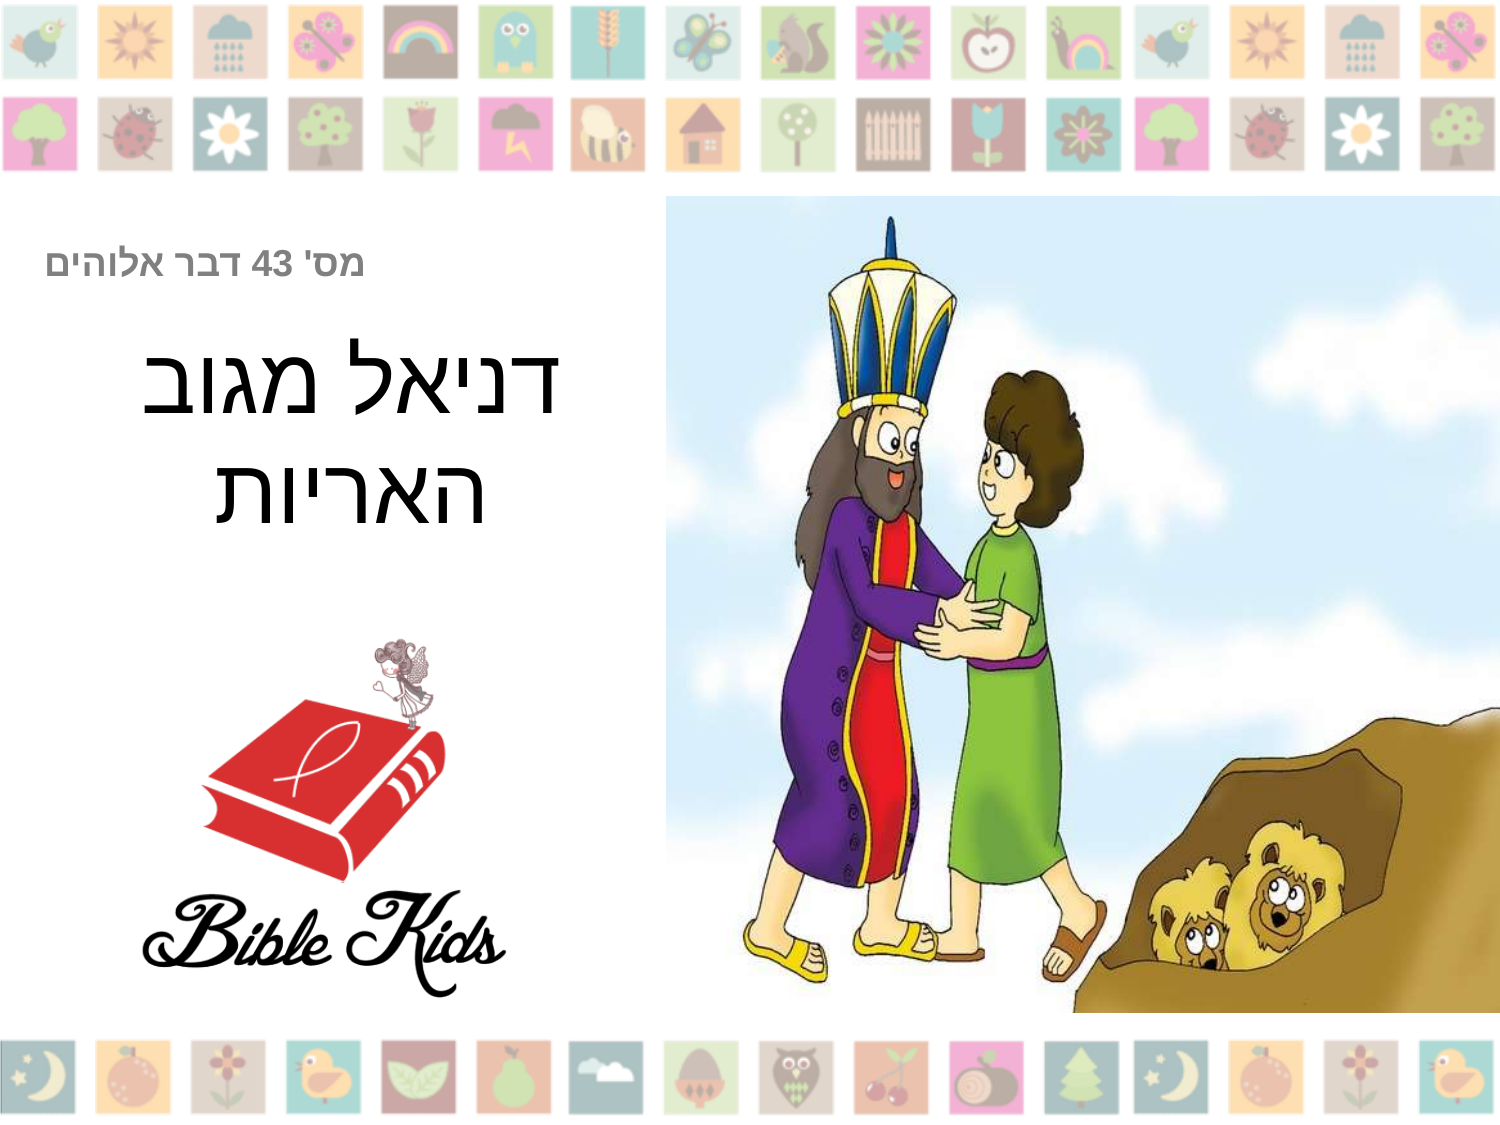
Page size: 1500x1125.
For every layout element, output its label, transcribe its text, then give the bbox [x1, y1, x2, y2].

picture [117, 600, 544, 1027]
picture [666, 195, 1500, 1014]
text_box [0, 1028, 1500, 1118]
text_box מס' 43 דבר אלוהים [29, 231, 561, 292]
text_box דניאל מגוב האריות [29, 314, 661, 550]
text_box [0, 3, 1500, 181]
